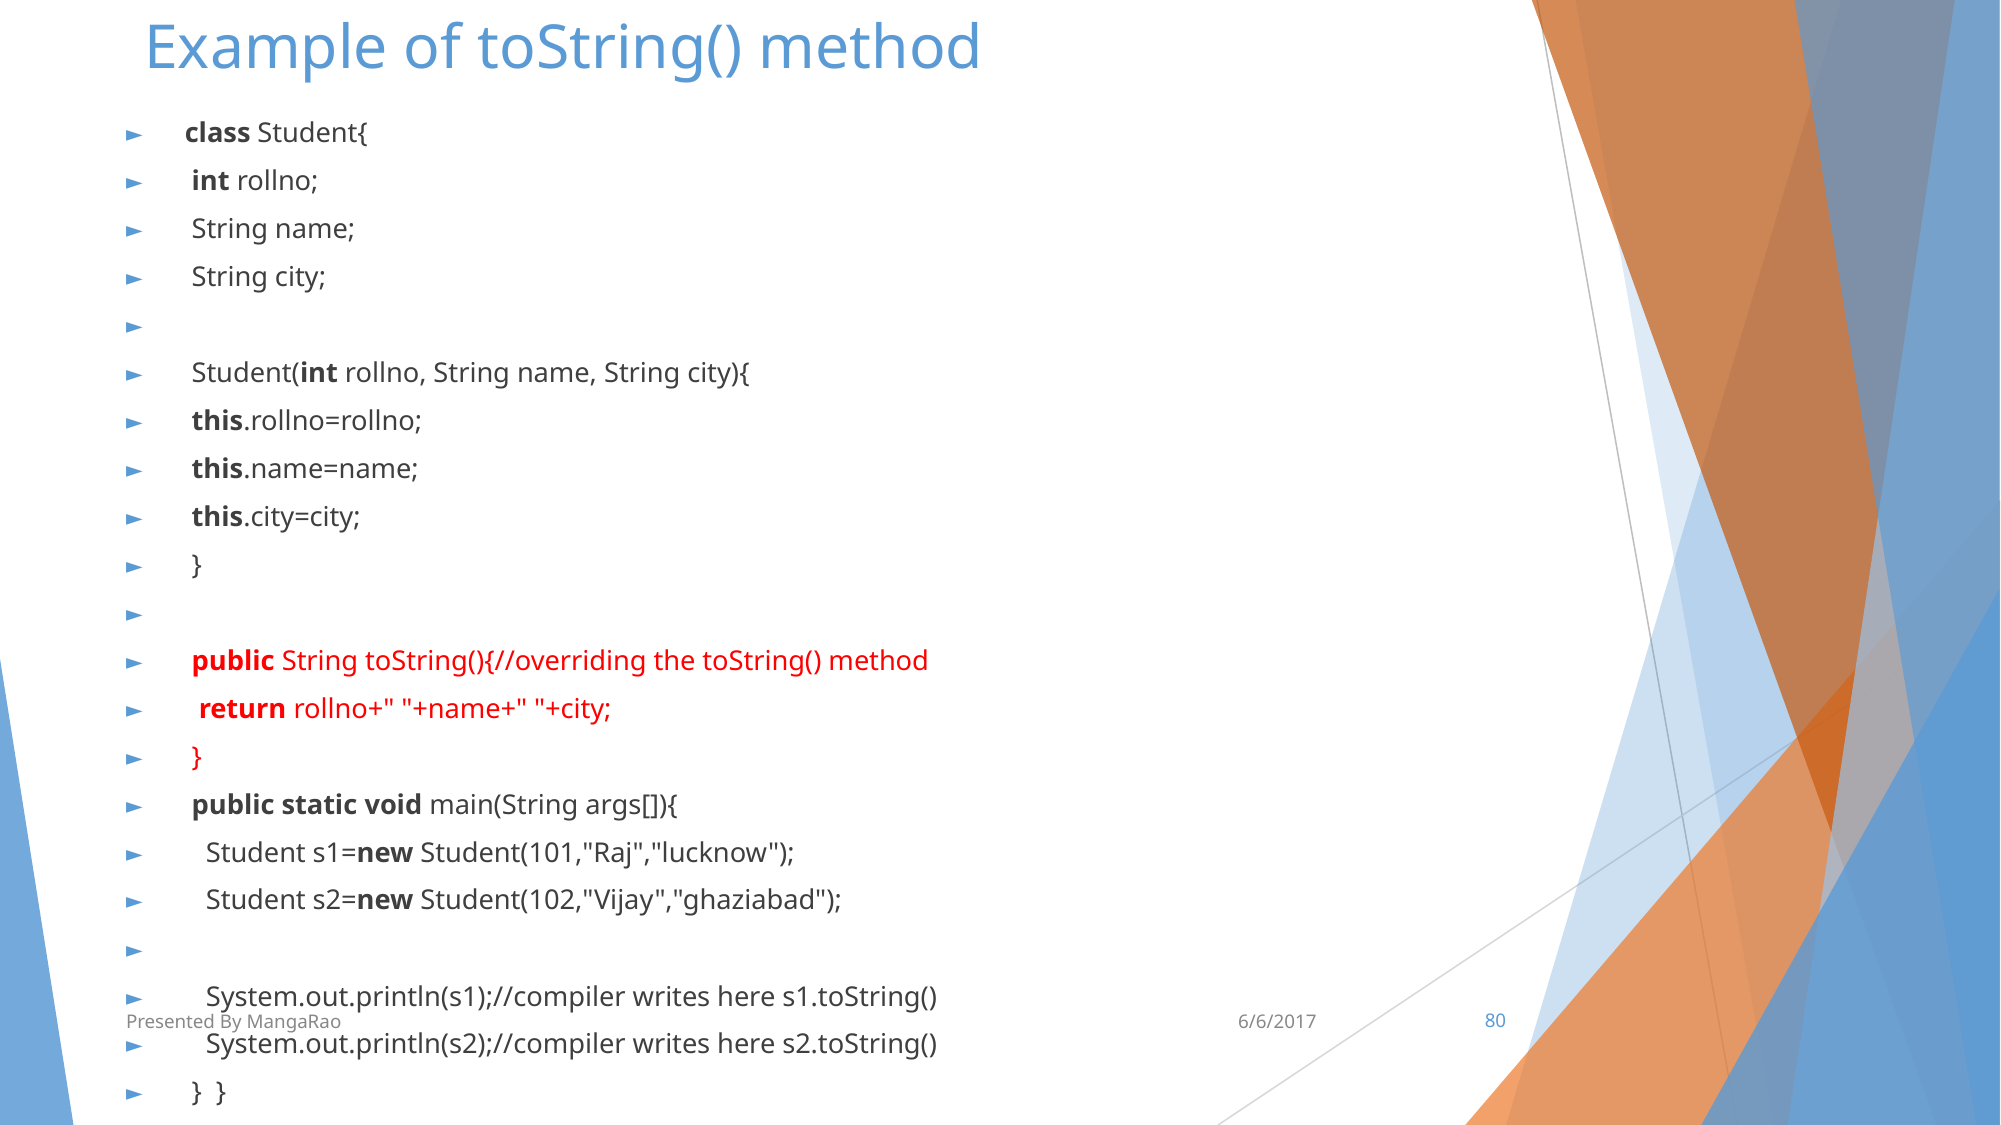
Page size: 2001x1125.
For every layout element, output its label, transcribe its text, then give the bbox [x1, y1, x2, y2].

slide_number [1181, 991, 1332, 1051]
footer Presented By MangaRao [111, 991, 1145, 1051]
slide_number ‹#› [1409, 991, 1522, 1051]
title Example of toString() method [129, 0, 1540, 89]
list class Student{ int rollno; String name; String city; Student(int rollno, String name, String city){ this.rollno=rollno; this.name=name; this.city=city; } public String toString(){//overriding the toString() method return rollno+" "+name+" "+city; } public static void main(String args[]){ Student s1=new Student(101,"Raj","lucknow"); Student s2=new Student(102,"Vijay","ghaziabad"); System.out.println(s1);//compiler writes here s1.toString() System.out.println(s2);//compiler writes here s2.toString() } } [111, 108, 1522, 1125]
